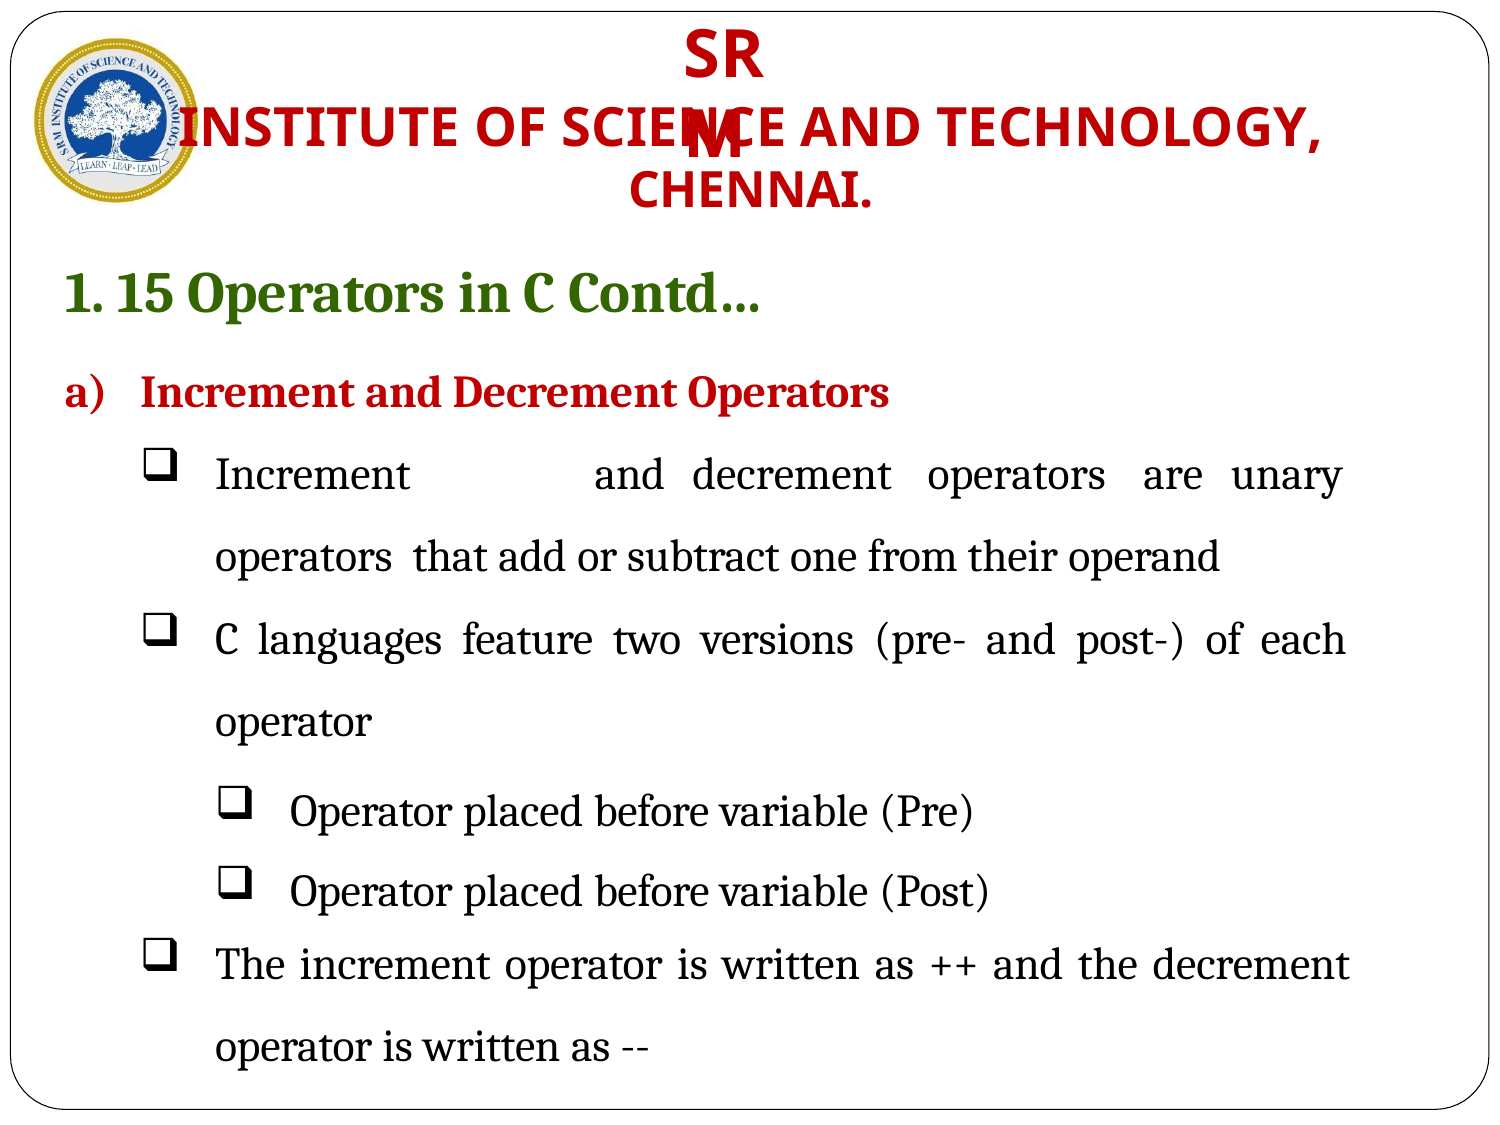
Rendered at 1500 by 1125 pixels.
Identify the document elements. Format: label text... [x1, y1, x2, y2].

picture [31, 30, 204, 207]
title SRM [681, 8, 821, 90]
text_box INSTITUTE OF SCIENCE AND TECHNOLOGY, CHENNAI. 1. 15 Operators in C Contd… Increment and Decrement Operators Increment and decrement operators are unary operators that add or subtract one from their operand C languages feature two versions (pre- and post-) of each operator Operator placed before variable (Pre) Operator placed before variable (Post) The increment operator is written as ++ and the decrement operator is written as -- [62, 90, 1412, 1071]
